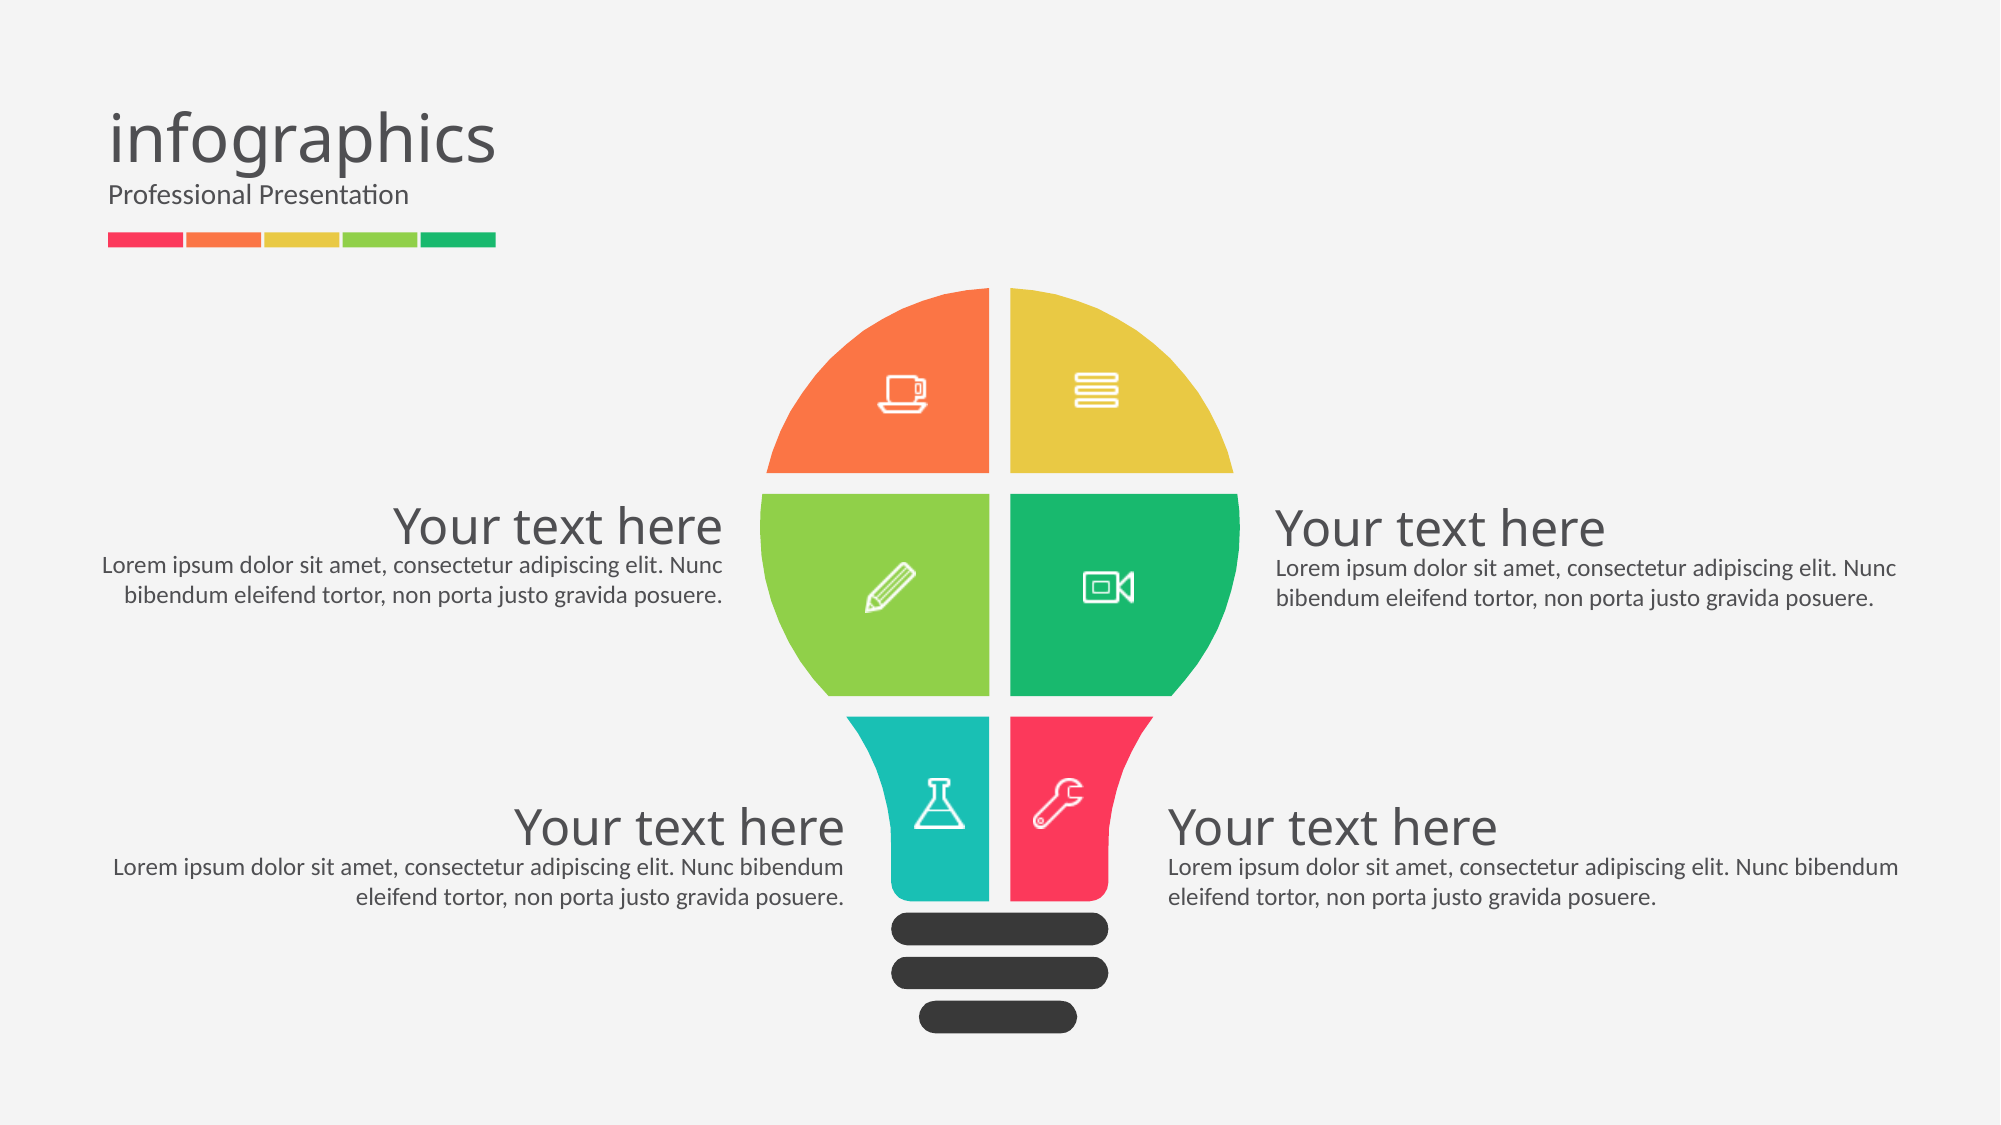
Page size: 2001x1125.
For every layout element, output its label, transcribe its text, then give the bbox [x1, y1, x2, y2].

picture [877, 369, 928, 420]
text_box Lorem ipsum dolor sit amet, consectetur adipiscing elit. Nunc bibendum eleifend tortor, non porta justo gravida posuere. [1261, 565, 1962, 619]
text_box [760, 288, 1240, 1034]
picture [1033, 778, 1084, 829]
text_box Lorem ipsum dolor sit amet, consectetur adipiscing elit. Nunc bibendum eleifend tortor, non porta justo gravida posuere. [38, 562, 739, 617]
picture [1083, 562, 1134, 613]
picture [1071, 365, 1123, 416]
picture [914, 778, 965, 829]
text_box Your text here [52, 788, 760, 863]
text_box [93, 88, 1056, 248]
picture [865, 562, 916, 613]
text_box Lorem ipsum dolor sit amet, consectetur adipiscing elit. Nunc bibendum eleifend tortor, non porta justo gravida posuere. [1240, 863, 1961, 918]
text_box Your text here [1261, 489, 1962, 565]
text_box Lorem ipsum dolor sit amet, consectetur adipiscing elit. Nunc bibendum eleifend tortor, non porta justo gravida posuere. [52, 863, 760, 918]
text_box Your text here [1240, 788, 1961, 863]
text_box Your text here [38, 486, 739, 562]
